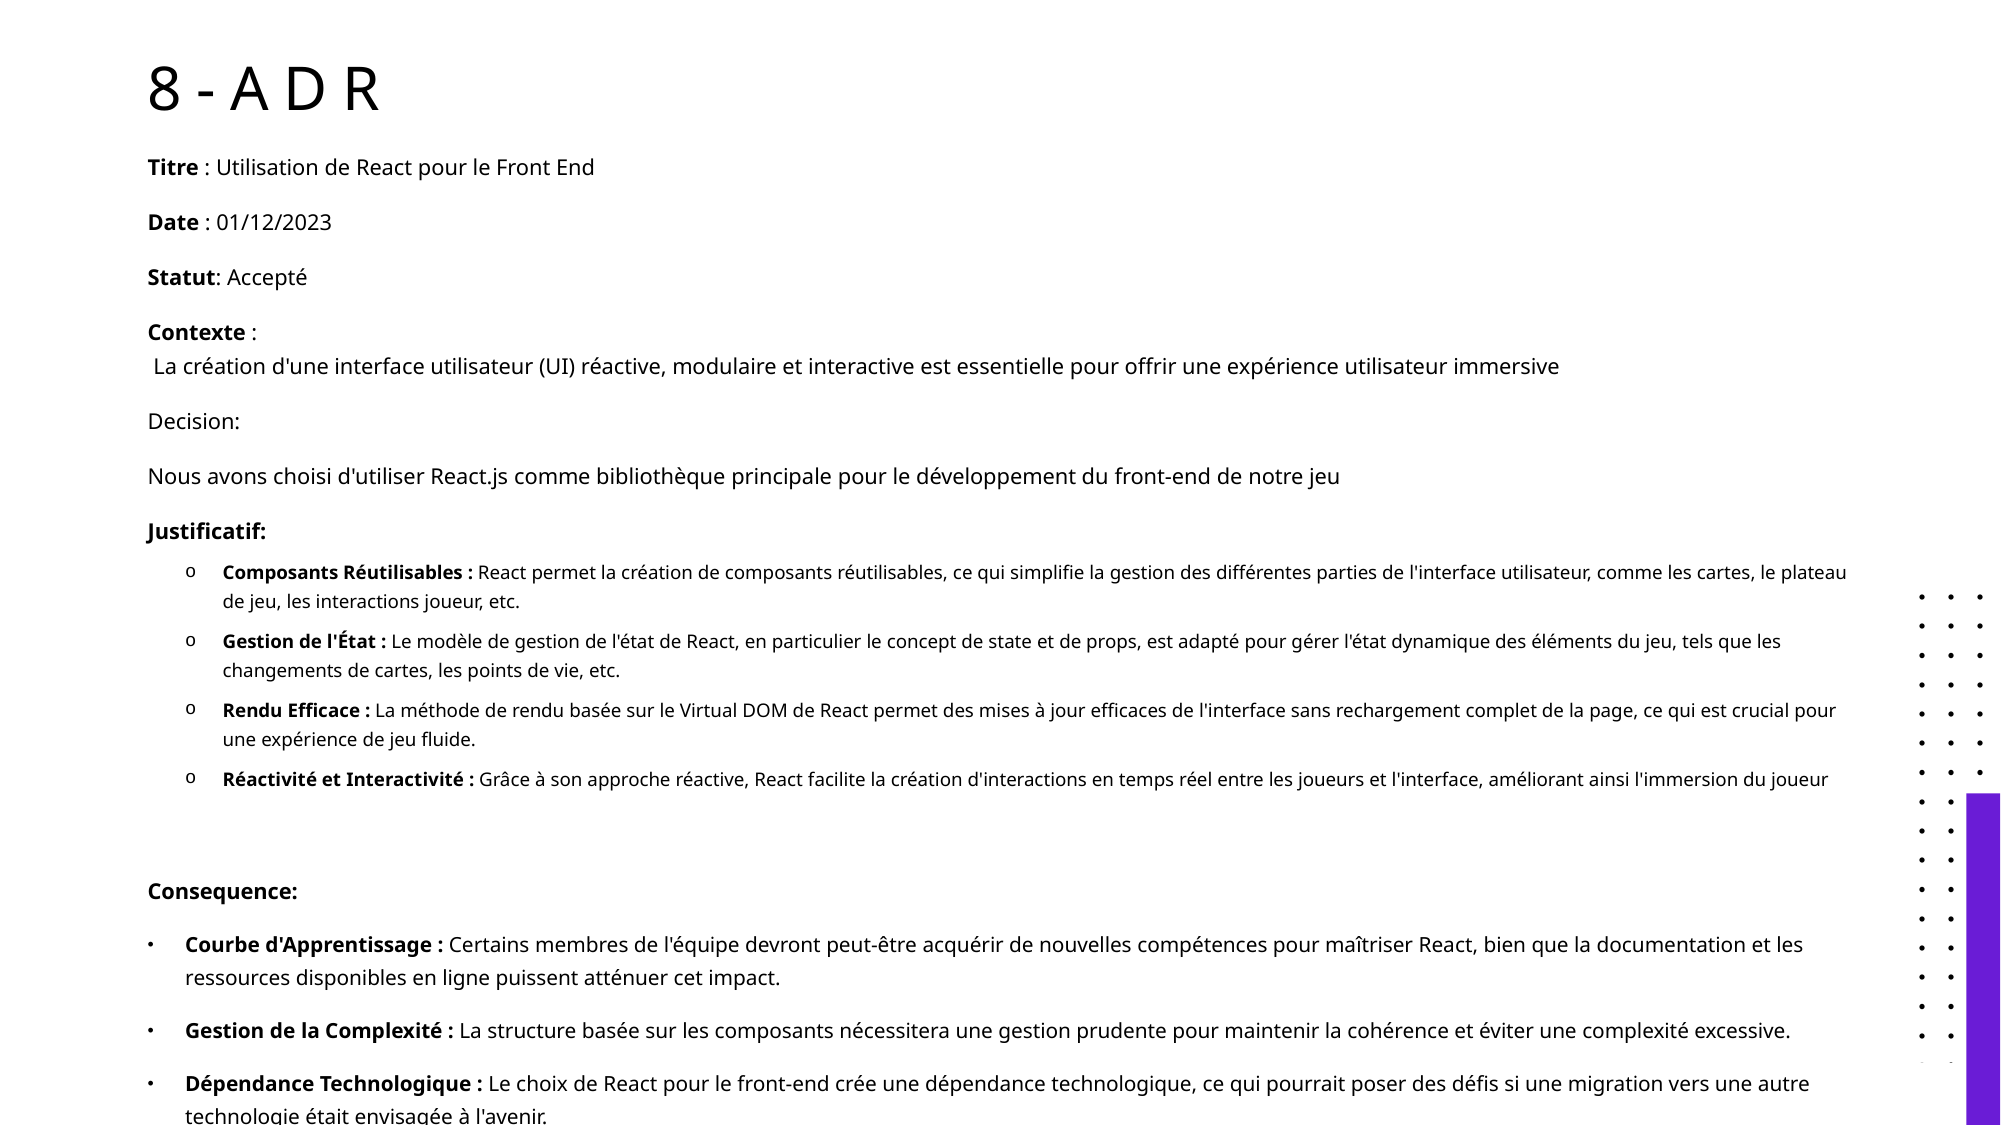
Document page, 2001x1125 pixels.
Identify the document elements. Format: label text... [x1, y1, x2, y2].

text_box 8-ADR [132, 51, 1832, 130]
picture [1907, 582, 1994, 1064]
list Titre : Utilisation de React pour le Front End Date : 01/12/2023 Statut: Accepté Contexte : La création d'une interface utilisateur (UI) réactive, modulaire et interactive est essentielle pour offrir une expérience utilisateur immersive Decision: Nous avons choisi d'utiliser React.js comme bibliothèque principale pour le développement du front-end de notre jeu Justificatif: Composants Réutilisables : React permet la création de composants réutilisables, ce qui simplifie la gestion des différentes parties de l'interface utilisateur, comme les cartes, le plateau de jeu, les interactions joueur, etc. Gestion de l'État : Le modèle de gestion de l'état de React, en particulier le concept de state et de props, est adapté pour gérer l'état dynamique des éléments du jeu, tels que les changements de cartes, les points de vie, etc. Rendu Efficace : La méthode de rendu basée sur le Virtual DOM de React permet des mises à jour efficaces de l'interface sans rechargement complet de la page, ce qui est crucial pour une expérience de jeu fluide. Réactivité et Interactivité : Grâce à son approche réactive, React facilite la création d'interactions en temps réel entre les joueurs et l'interface, améliorant ainsi l'immersion du joueur Consequence: Courbe d'Apprentissage : Certains membres de l'équipe devront peut-être acquérir de nouvelles compétences pour maîtriser React, bien que la documentation et les ressources disponibles en ligne puissent atténuer cet impact. Gestion de la Complexité : La structure basée sur les composants nécessitera une gestion prudente pour maintenir la cohérence et éviter une complexité excessive. Dépendance Technologique : Le choix de React pour le front-end crée une dépendance technologique, ce qui pourrait poser des défis si une migration vers une autre technologie était envisagée à l'avenir. [132, 138, 1861, 1117]
